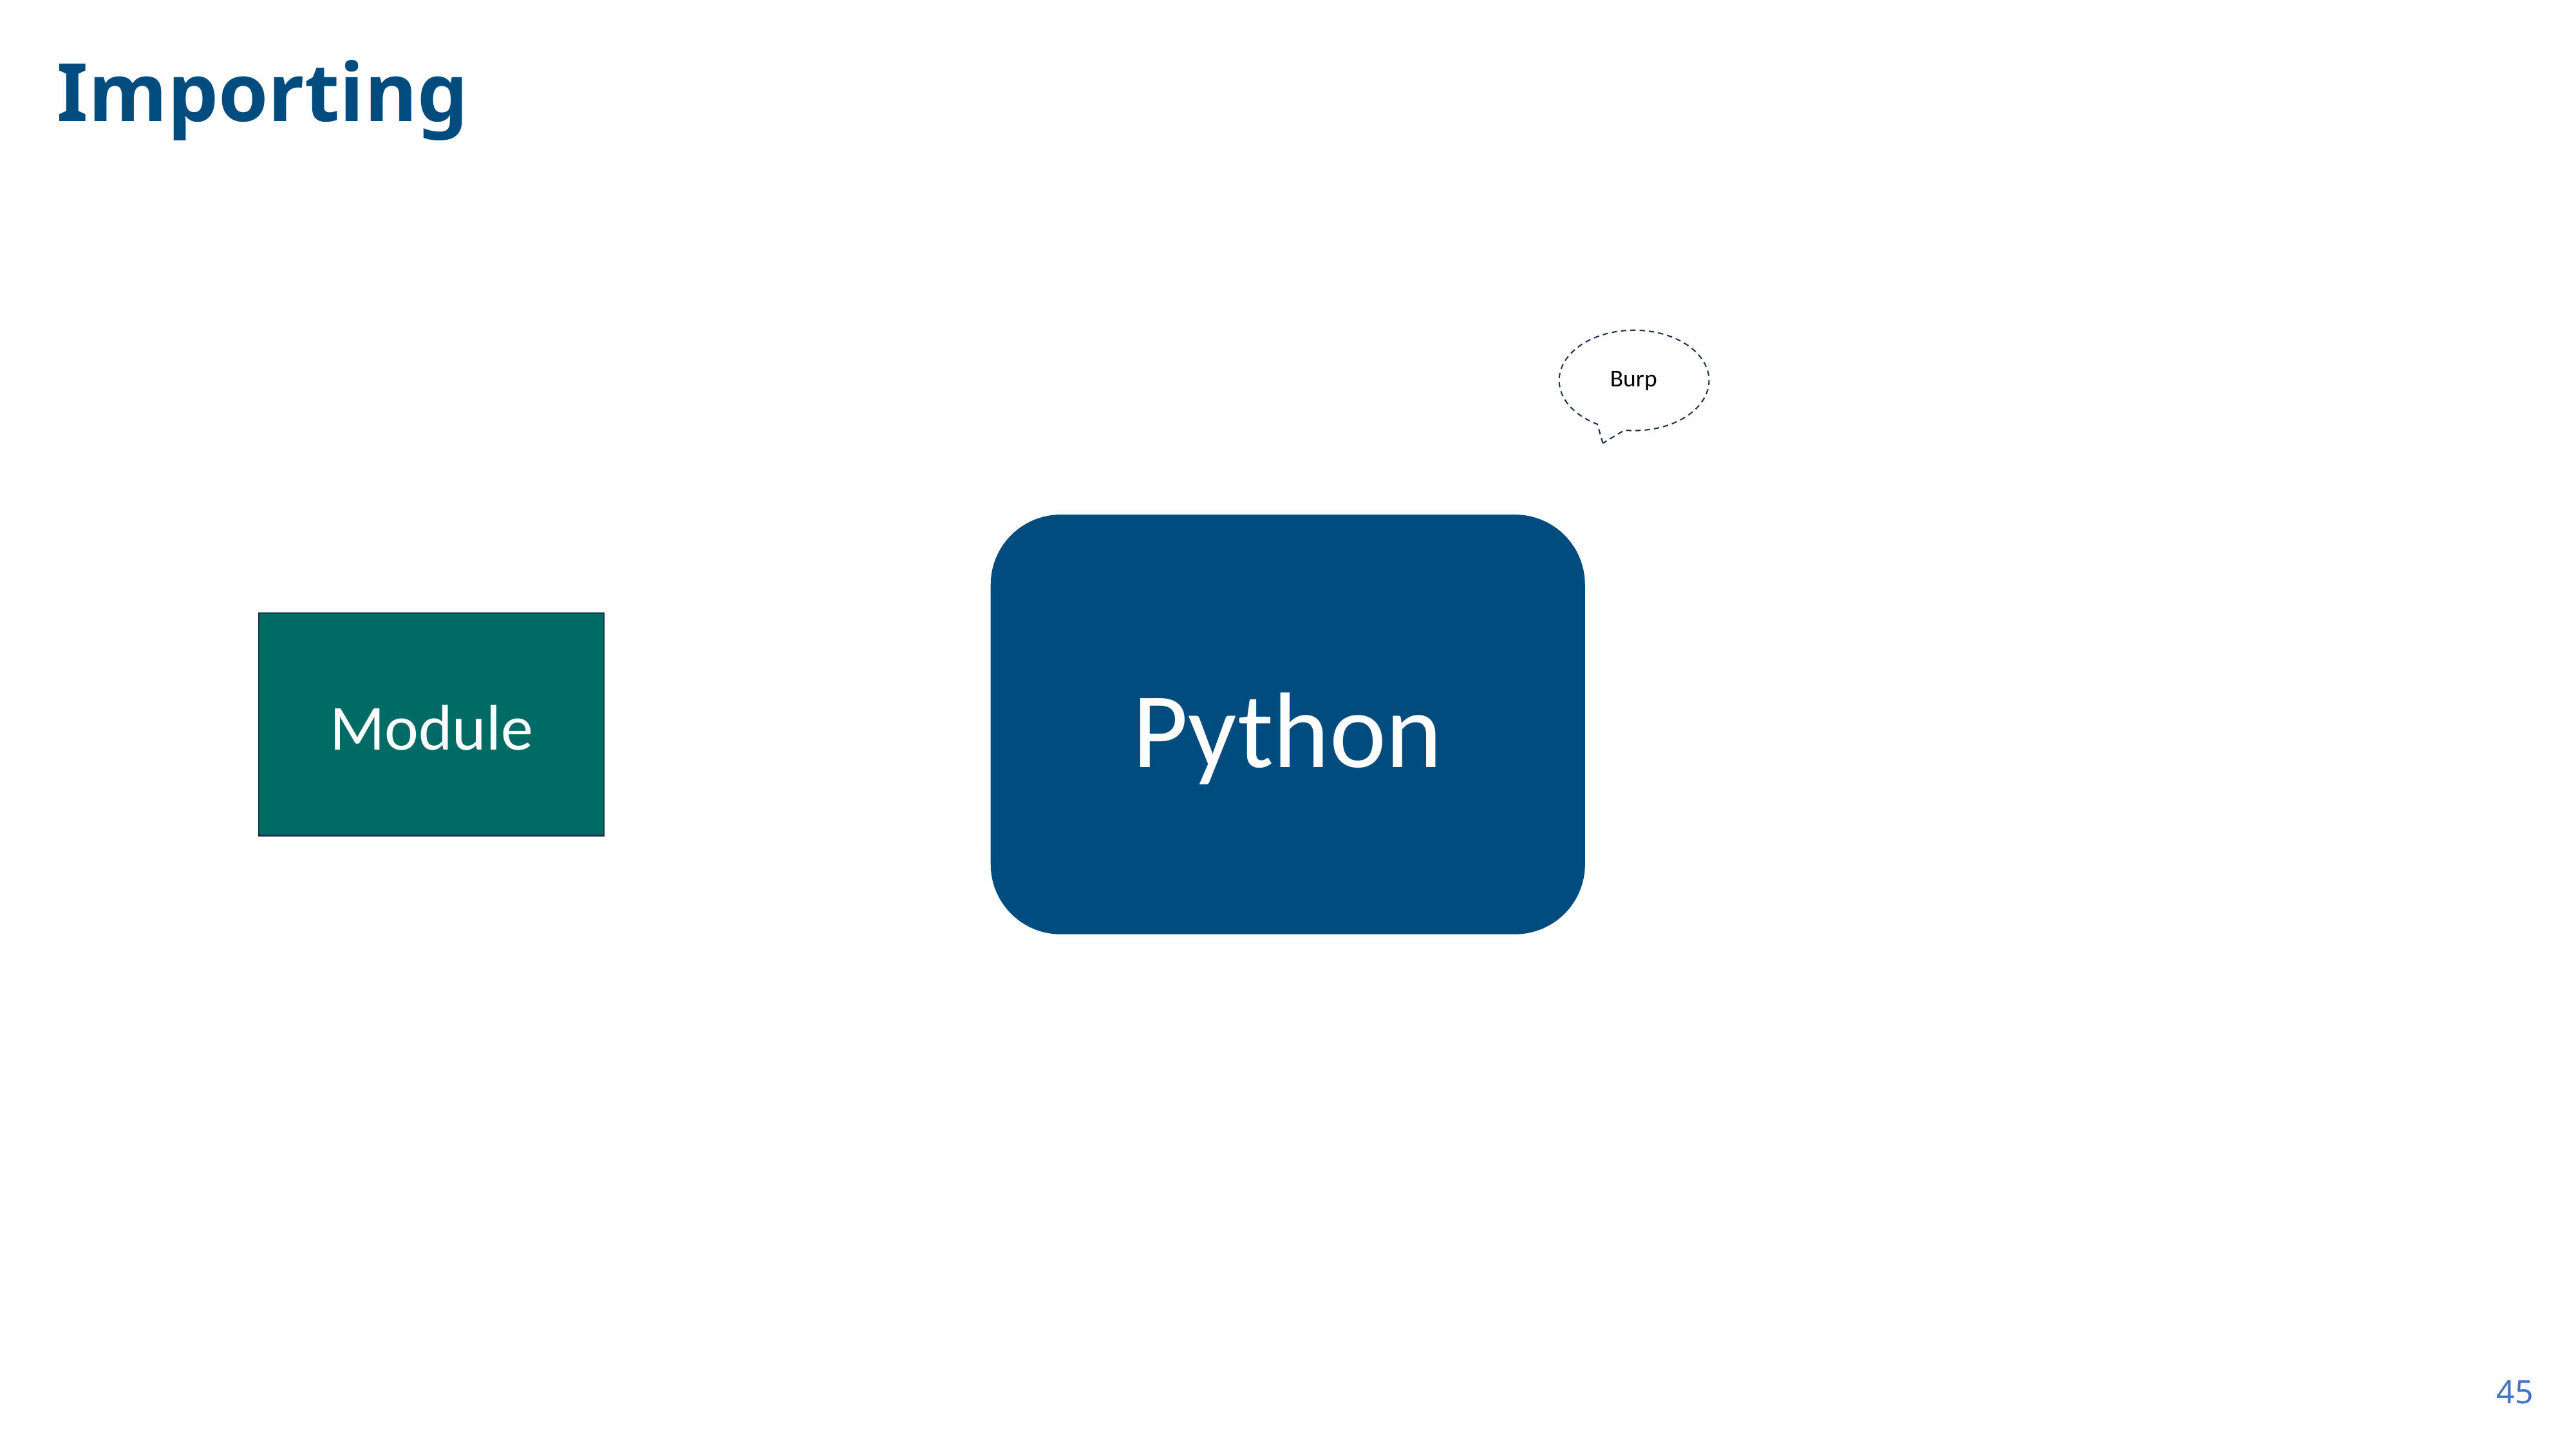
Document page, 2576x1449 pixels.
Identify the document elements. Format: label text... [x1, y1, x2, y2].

text_box Importing [31, 26, 2197, 182]
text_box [1559, 330, 1709, 431]
slide_number 45 [2404, 1338, 2559, 1449]
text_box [1078, 462, 1315, 987]
text_box Module [258, 612, 605, 837]
text_box Python [1315, 514, 1586, 935]
text_box Python [990, 514, 1078, 935]
